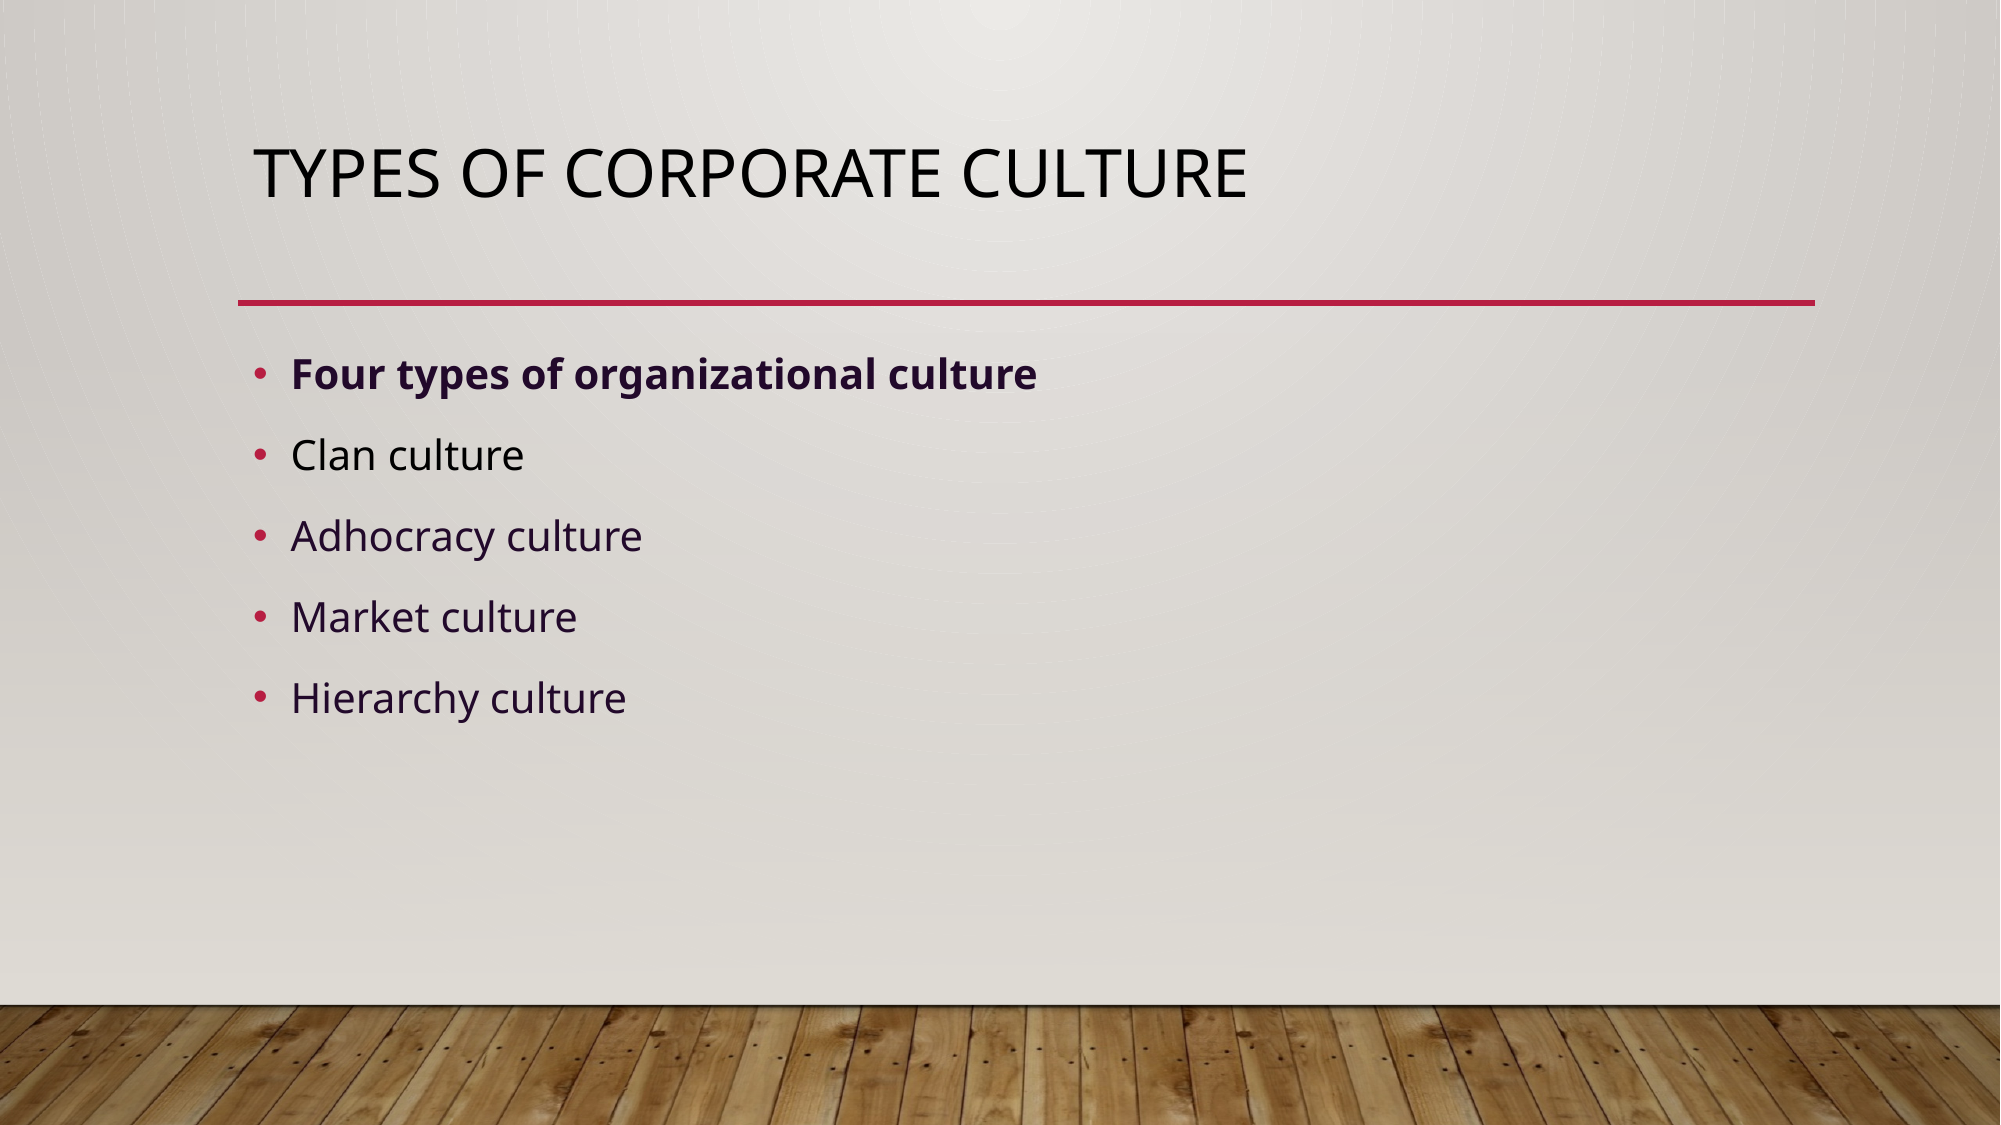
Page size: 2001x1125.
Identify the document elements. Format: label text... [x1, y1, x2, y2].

picture [0, 1005, 2000, 1125]
title Types of corporate culture [238, 131, 1814, 305]
list Four types of organizational culture Clan culture Adhocracy culture Market culture Hierarchy culture [238, 330, 1814, 897]
